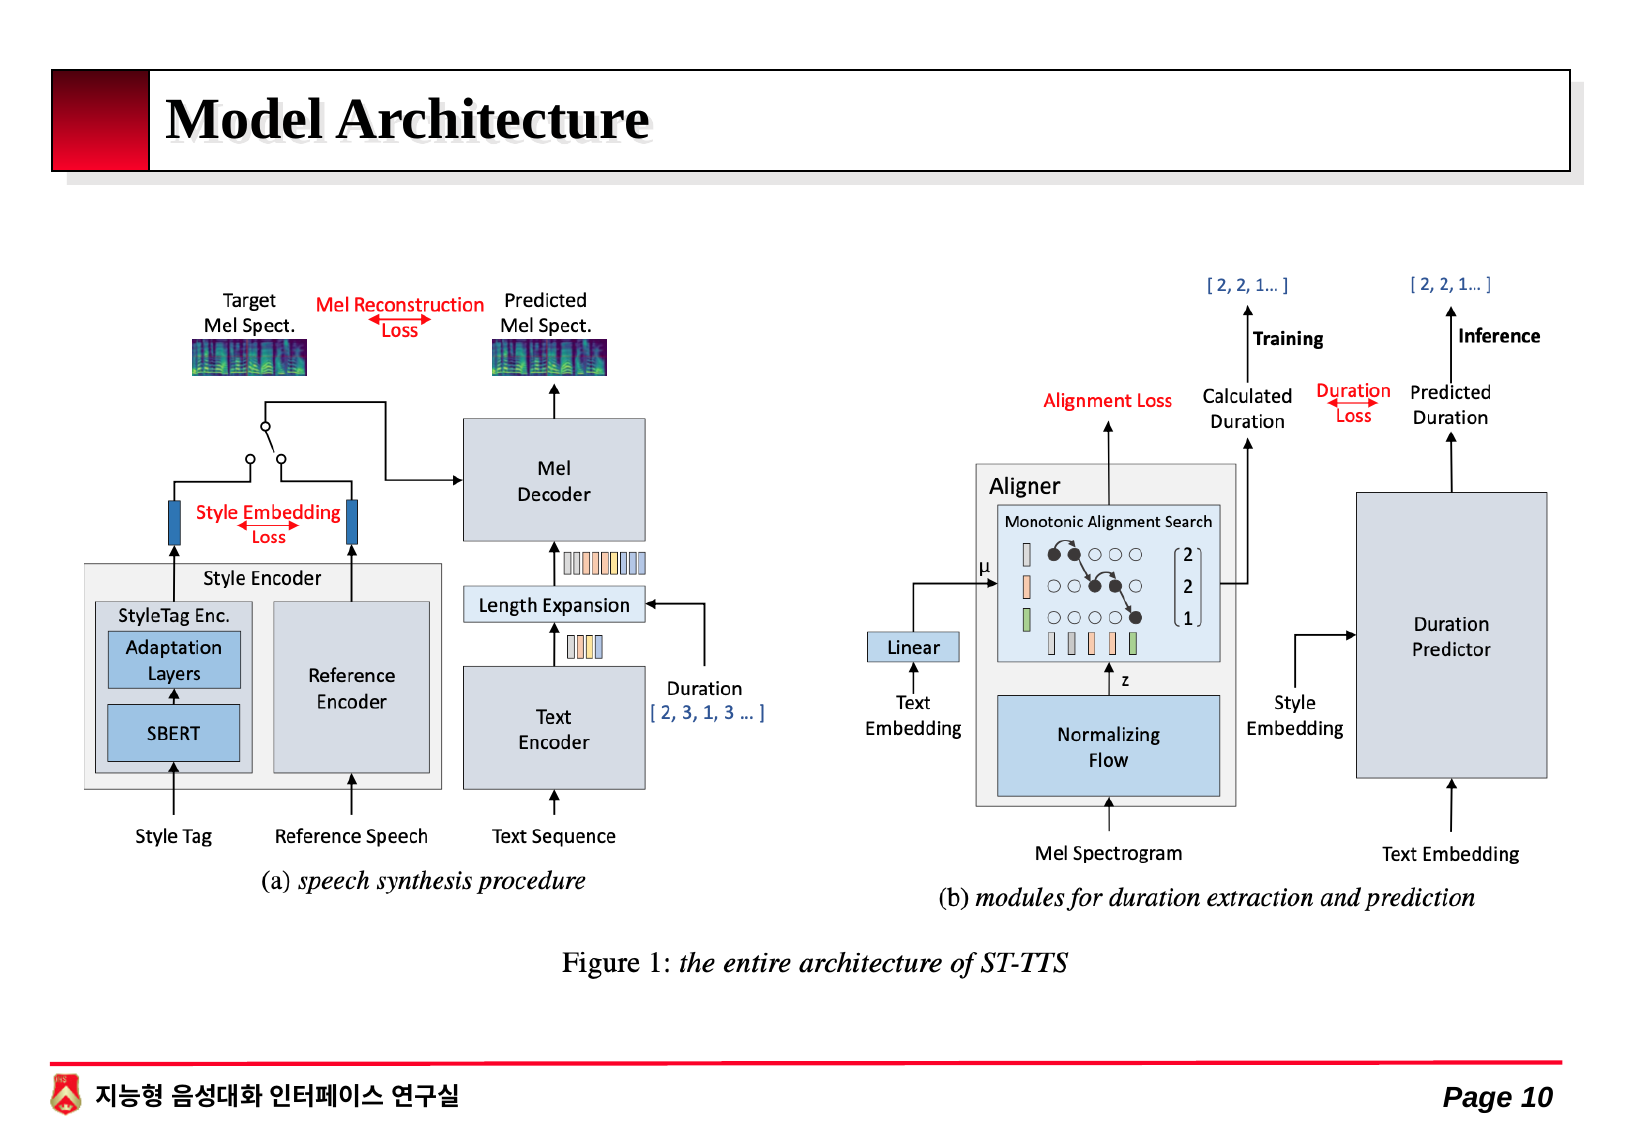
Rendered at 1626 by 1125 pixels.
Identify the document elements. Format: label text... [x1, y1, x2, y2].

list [61, 220, 1581, 999]
picture [48, 1068, 86, 1119]
title Model Architecture [149, 65, 1576, 179]
slide_number Page 10 [1393, 1070, 1569, 1121]
